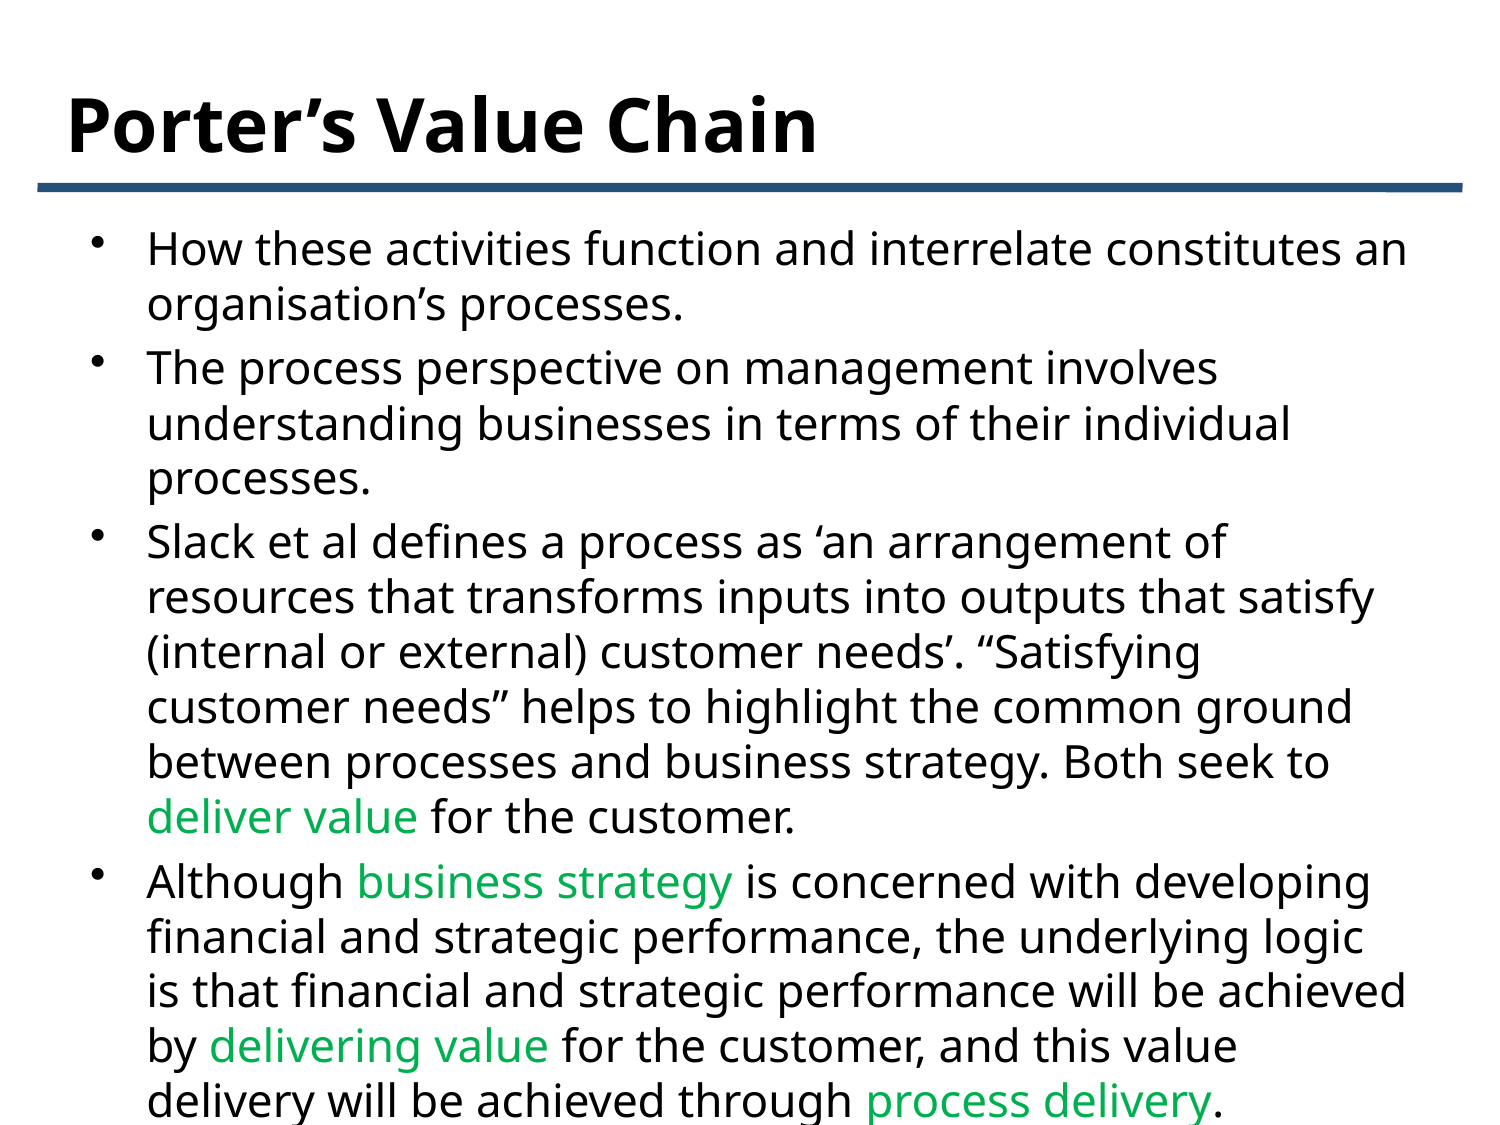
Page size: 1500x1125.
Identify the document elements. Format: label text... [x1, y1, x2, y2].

title Porter’s Value Chain [50, 45, 1425, 200]
list How these activities function and interrelate constitutes an organisation’s processes. The process perspective on management involves understanding businesses in terms of their individual processes. Slack et al defines a process as ‘an arrangement of resources that transforms inputs into outputs that satisfy (internal or external) customer needs’. “Satisfying customer needs” helps to highlight the common ground between processes and business strategy. Both seek to deliver value for the customer. Although business strategy is concerned with developing financial and strategic performance, the underlying logic is that financial and strategic performance will be achieved by delivering value for the customer, and this value delivery will be achieved through process delivery. [75, 212, 1425, 1088]
